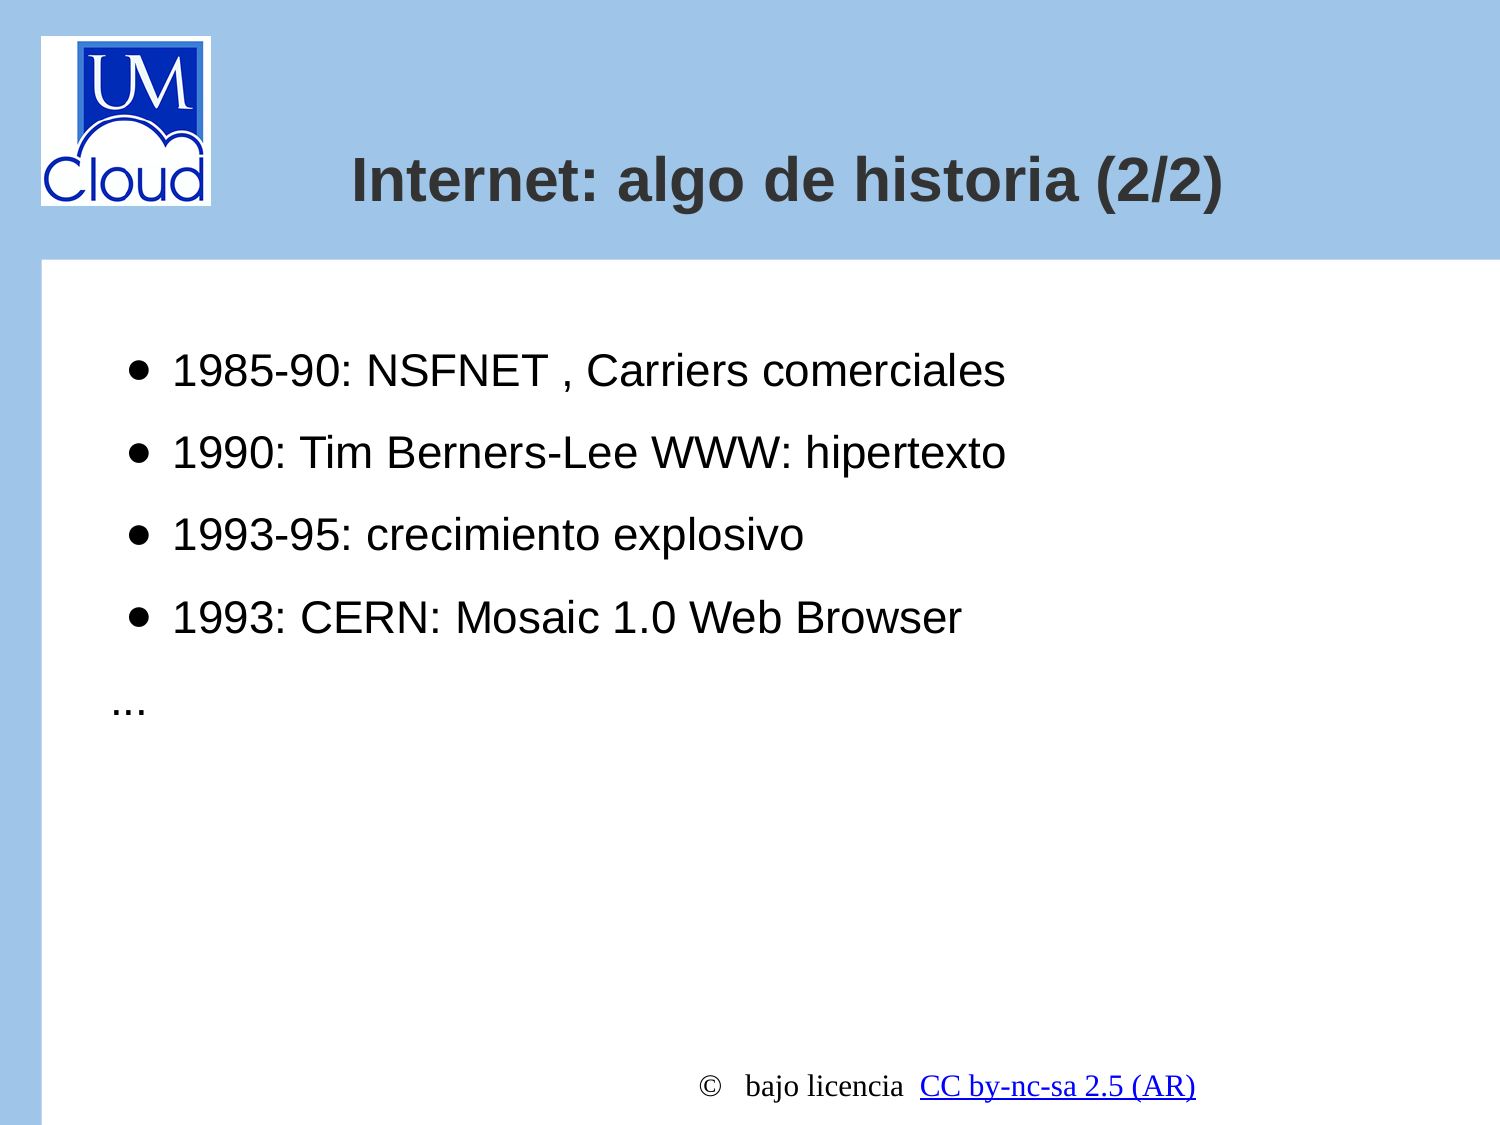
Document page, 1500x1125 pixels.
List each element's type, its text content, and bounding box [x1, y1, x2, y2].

text_box 1985-90: NSFNET , Carriers comerciales 1990: Tim Berners-Lee WWW: hipertexto 1993-95: crecimiento explosivo 1993: CERN: Mosaic 1.0 Web Browser ... [110, 312, 1392, 1022]
picture [41, 36, 211, 206]
text_box Internet: algo de historia (2/2) [163, 64, 1413, 289]
